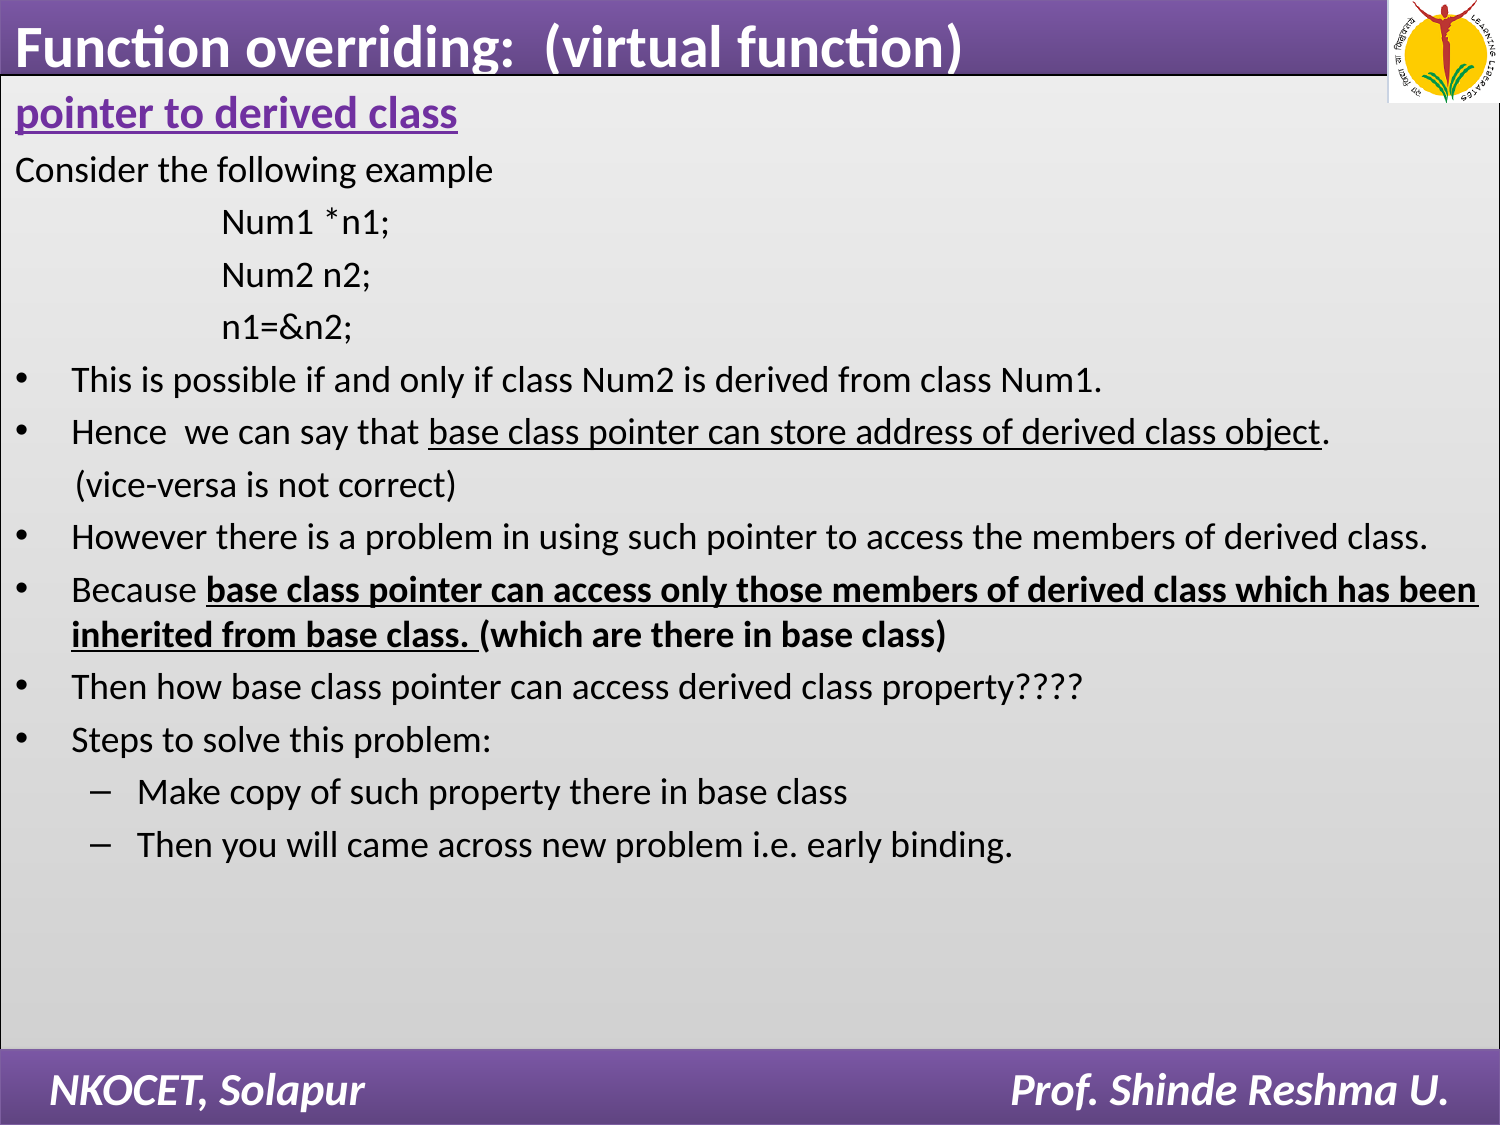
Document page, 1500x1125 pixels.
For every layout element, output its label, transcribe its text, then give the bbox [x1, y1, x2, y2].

text_box NKOCET, Solapur Prof. Shinde Reshma U. [0, 1049, 1500, 1125]
title Function overriding: (virtual function) [0, 0, 1385, 73]
list pointer to derived class Consider the following example Num1 *n1; Num2 n2; n1=&n2; This is possible if and only if class Num2 is derived from class Num1. Hence we can say that base class pointer can store address of derived class object. (vice-versa is not correct) However there is a problem in using such pointer to access the members of derived class. Because base class pointer can access only those members of derived class which has been inherited from base class. (which are there in base class) Then how base class pointer can access derived class property???? Steps to solve this problem: Make copy of such property there in base class Then you will came across new problem i.e. early binding. [0, 74, 1500, 1049]
picture [1387, 0, 1500, 104]
